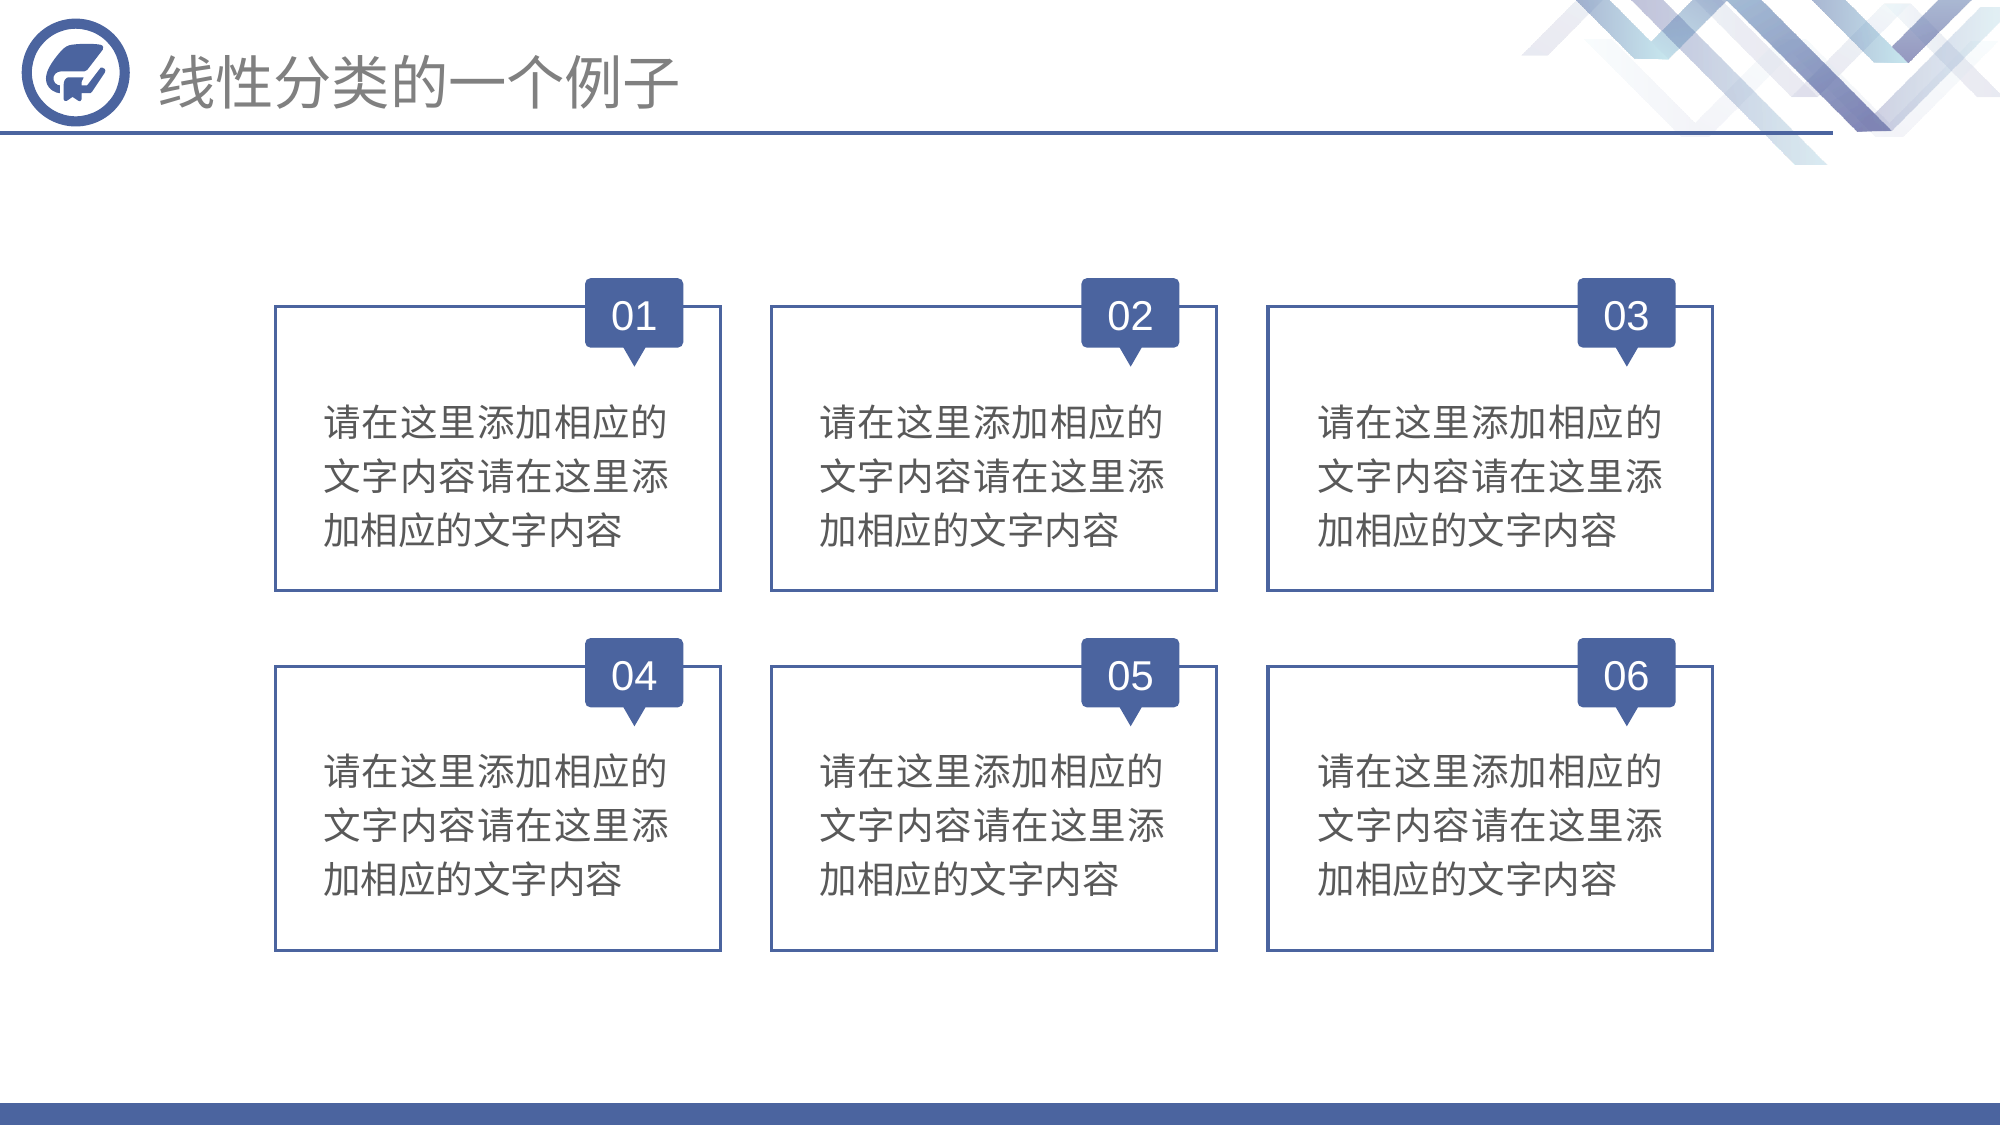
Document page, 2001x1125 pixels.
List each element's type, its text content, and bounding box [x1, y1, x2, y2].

text_box 02 [1080, 277, 1181, 369]
text_box 请在这里添加相应的文字内容请在这里添加相应的文字内容 [1302, 382, 1678, 560]
text_box [1267, 306, 1713, 592]
text_box [771, 665, 1217, 951]
text_box [1267, 665, 1713, 951]
text_box 请在这里添加相应的文字内容请在这里添加相应的文字内容 [1302, 731, 1678, 909]
text_box 05 [1080, 636, 1181, 729]
text_box 线性分类的一个例子 [142, 4, 888, 124]
picture [1412, 0, 2000, 166]
text_box 请在这里添加相应的文字内容请在这里添加相应的文字内容 [804, 382, 1180, 560]
text_box 06 [1576, 636, 1677, 729]
text_box 01 [584, 277, 685, 369]
text_box 请在这里添加相应的文字内容请在这里添加相应的文字内容 [308, 731, 684, 909]
text_box 请在这里添加相应的文字内容请在这里添加相应的文字内容 [308, 382, 684, 560]
text_box 03 [1576, 277, 1677, 369]
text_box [23, 20, 129, 125]
text_box 04 [584, 636, 685, 729]
text_box [275, 665, 721, 951]
text_box 请在这里添加相应的文字内容请在这里添加相应的文字内容 [804, 731, 1180, 909]
text_box [0, 1102, 2000, 1125]
text_box [275, 306, 721, 592]
text_box [771, 306, 1217, 592]
